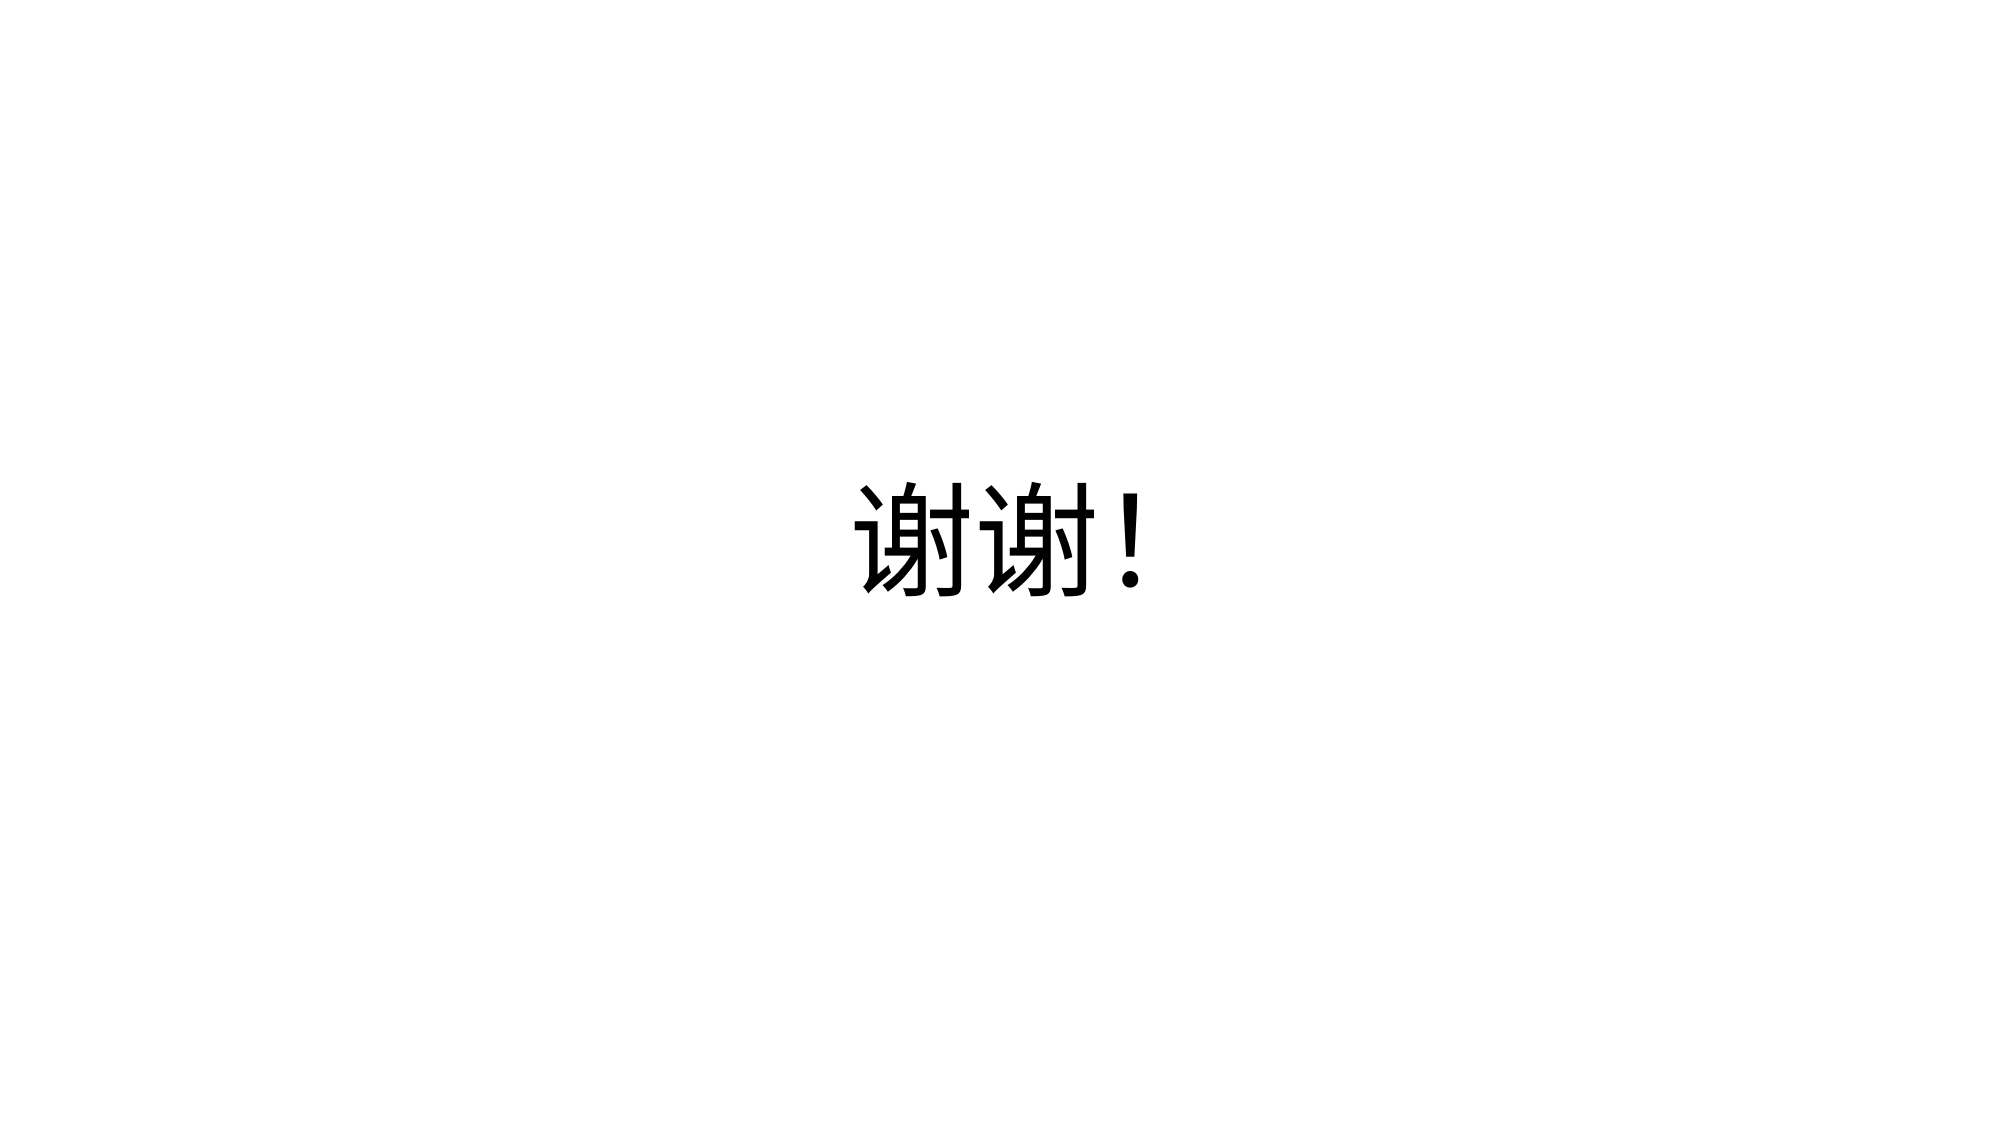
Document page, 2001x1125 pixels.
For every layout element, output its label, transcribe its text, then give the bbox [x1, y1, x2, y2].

title 谢谢！ [834, 438, 1208, 657]
